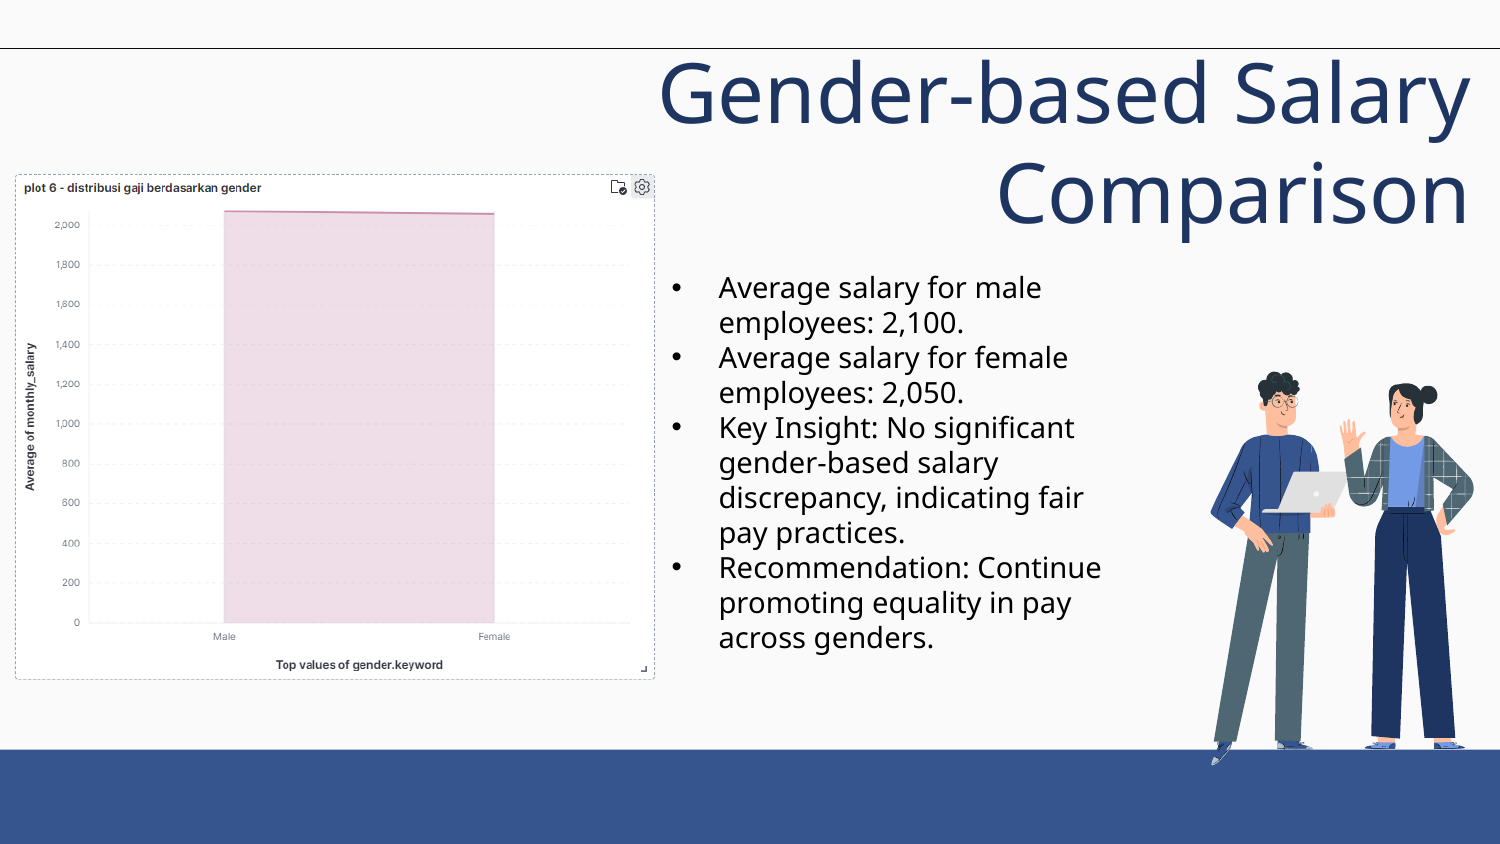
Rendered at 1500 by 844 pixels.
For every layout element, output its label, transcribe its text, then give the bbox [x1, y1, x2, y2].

text_box Gender-based Salary Comparison [446, 25, 1487, 263]
picture [13, 172, 660, 680]
text_box Average salary for male employees: 2,100. Average salary for female employees: 2,050. Key Insight: No significant gender-based salary discrepancy, indicating fair pay practices. Recommendation: Continue promoting equality in pay across genders. [665, 261, 1147, 642]
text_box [1210, 371, 1351, 766]
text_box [1339, 382, 1474, 750]
